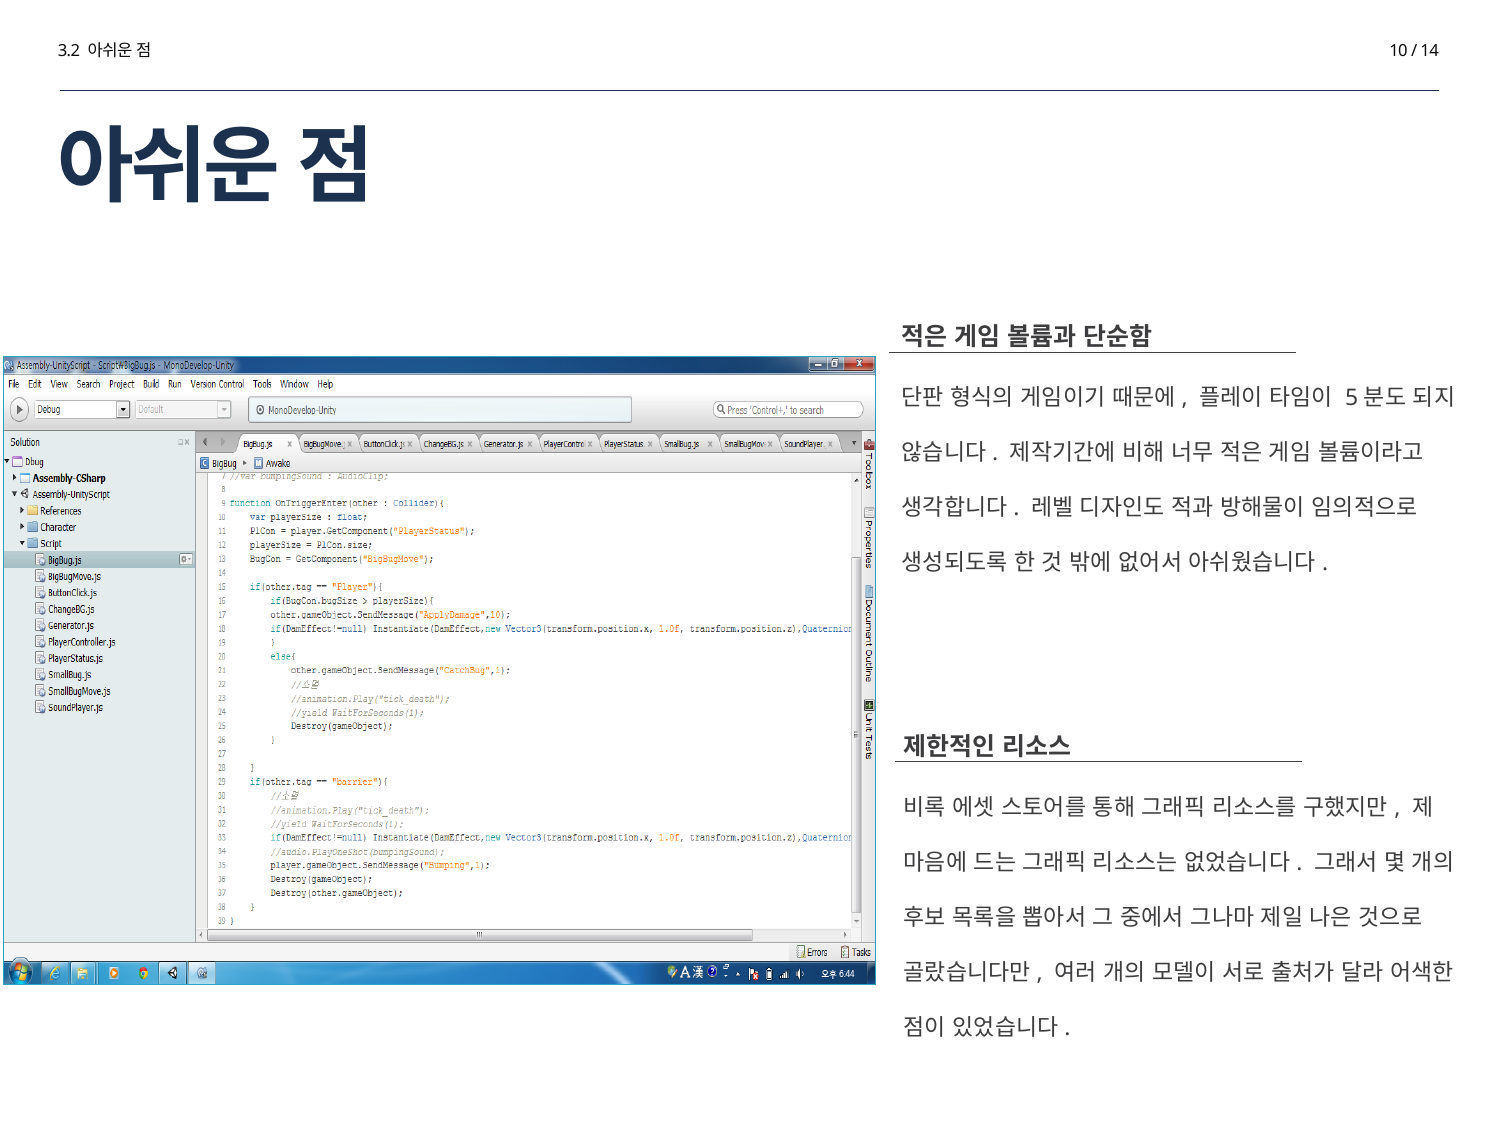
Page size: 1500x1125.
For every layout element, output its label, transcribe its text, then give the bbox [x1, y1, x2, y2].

text_box 10 / 14 [1193, 32, 1454, 70]
text_box 3.2 아쉬운 점 [43, 31, 303, 67]
title 아쉬운 점 [42, 114, 1190, 211]
text_box 제한적인 리소스 비록 에셋 스토어를 통해 그래픽 리소스를 구했지만, 제 마음에 드는 그래픽 리소스는 없었습니다. 그래서 몇 개의 후보 목록을 뽑아서 그 중에서 그나마 제일 나은 것으로 골랐습니다만, 여러 개의 모델이 서로 출처가 달라 어색한 점이 있었습니다. [888, 707, 1500, 1125]
picture [2, 356, 876, 985]
text_box 적은 게임 볼륨과 단순함 단판 형식의 게임이기 때문에, 플레이 타임이 5분도 되지 않습니다. 제작기간에 비해 너무 적은 게임 볼륨이라고 생각합니다. 레벨 디자인도 적과 방해물이 임의적으로 생성되도록 한 것 밖에 없어서 아쉬웠습니다. [886, 297, 1500, 721]
